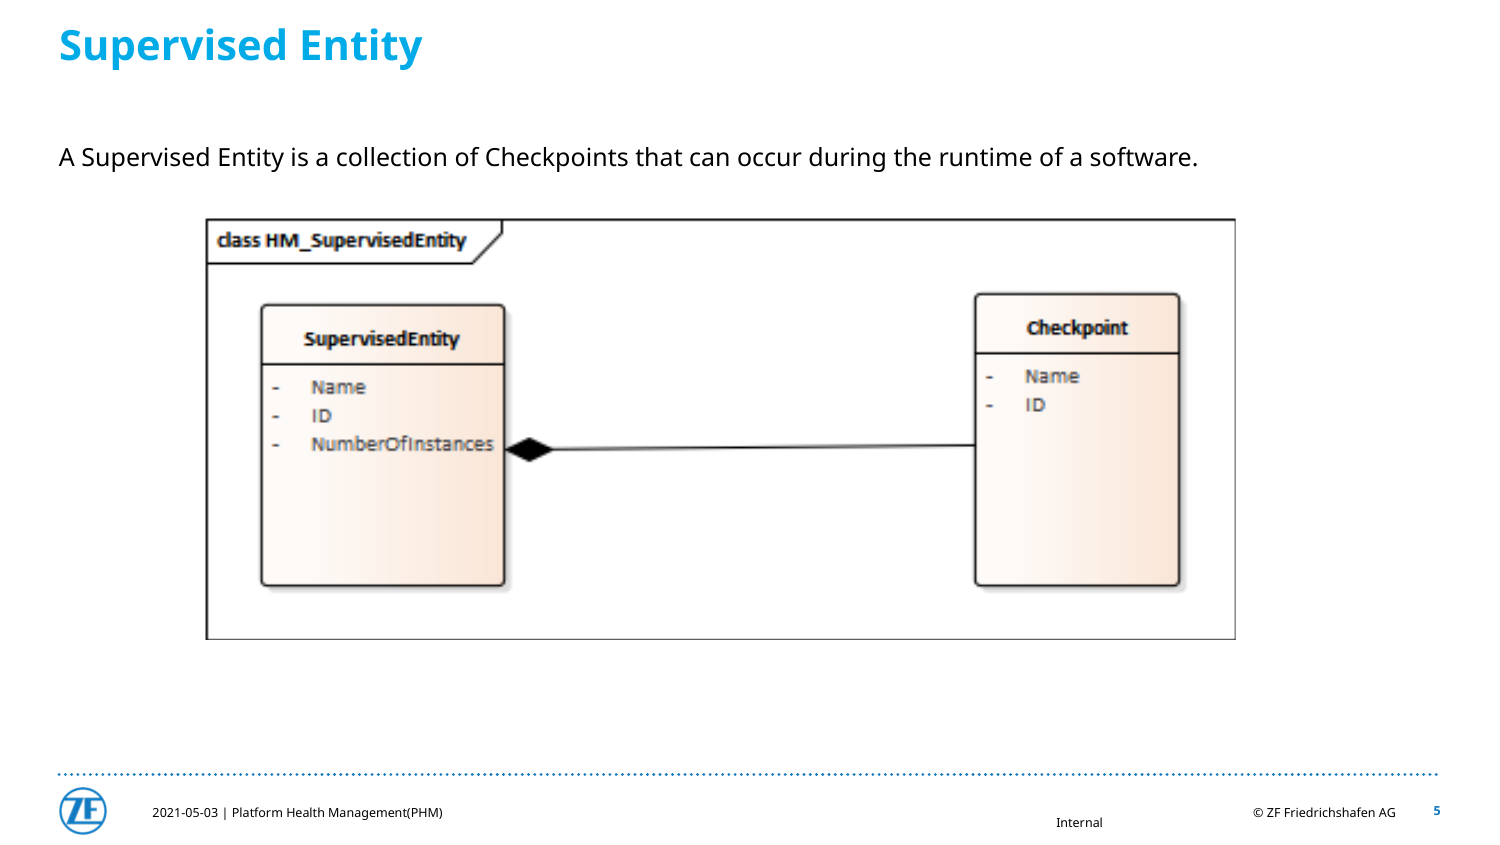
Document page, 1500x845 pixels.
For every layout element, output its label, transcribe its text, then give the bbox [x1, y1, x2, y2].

list A Supervised Entity is a collection of Checkpoints that can occur during the runtime of a software. [59, 141, 1441, 193]
footer 2021-05-03 | Platform Health Management(PHM) [152, 802, 1009, 821]
title Supervised Entity [59, 19, 1441, 117]
picture [203, 217, 1236, 640]
picture [59, 787, 107, 835]
slide_number 5 [1411, 802, 1441, 821]
